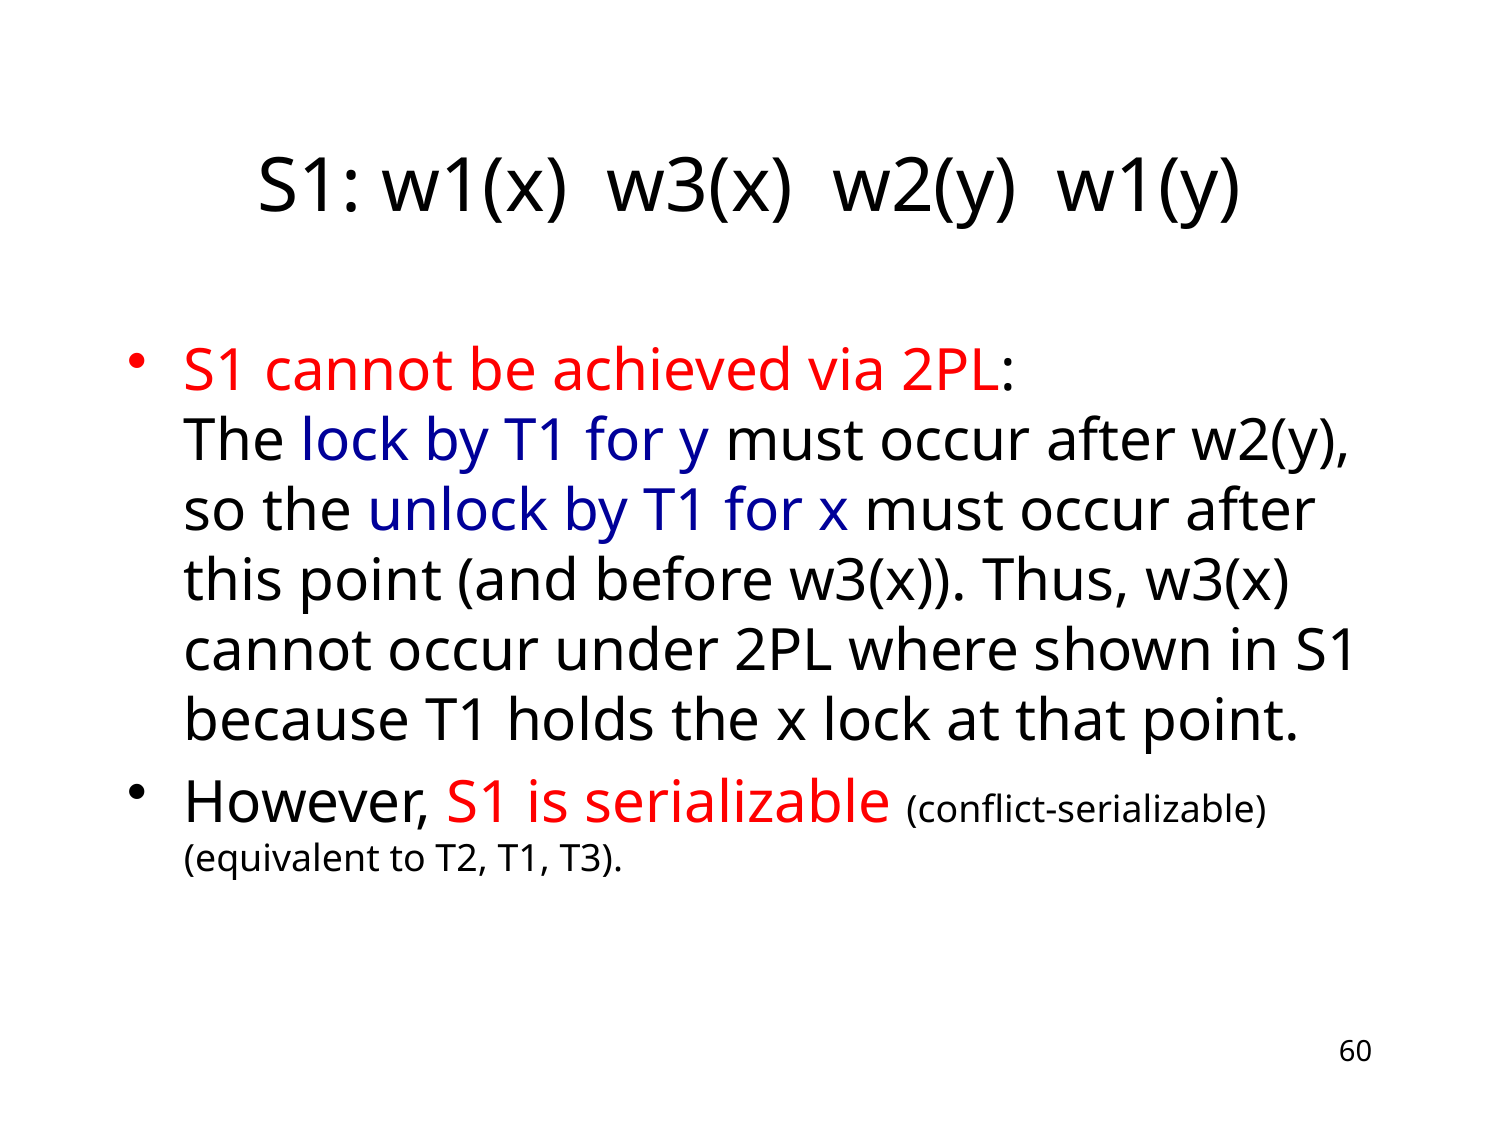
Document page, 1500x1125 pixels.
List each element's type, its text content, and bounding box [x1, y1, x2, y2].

slide_number 60 [1074, 1024, 1388, 1101]
title S1: w1(x) w3(x) w2(y) w1(y) [112, 99, 1388, 264]
list S1 cannot be achieved via 2PL: The lock by T1 for y must occur after w2(y), so the unlock by T1 for x must occur after this point (and before w3(x)). Thus, w3(x) cannot occur under 2PL where shown in S1 because T1 holds the x lock at that point. However, S1 is serializable (conflict-serializable) (equivalent to T2, T1, T3). [112, 324, 1388, 1000]
